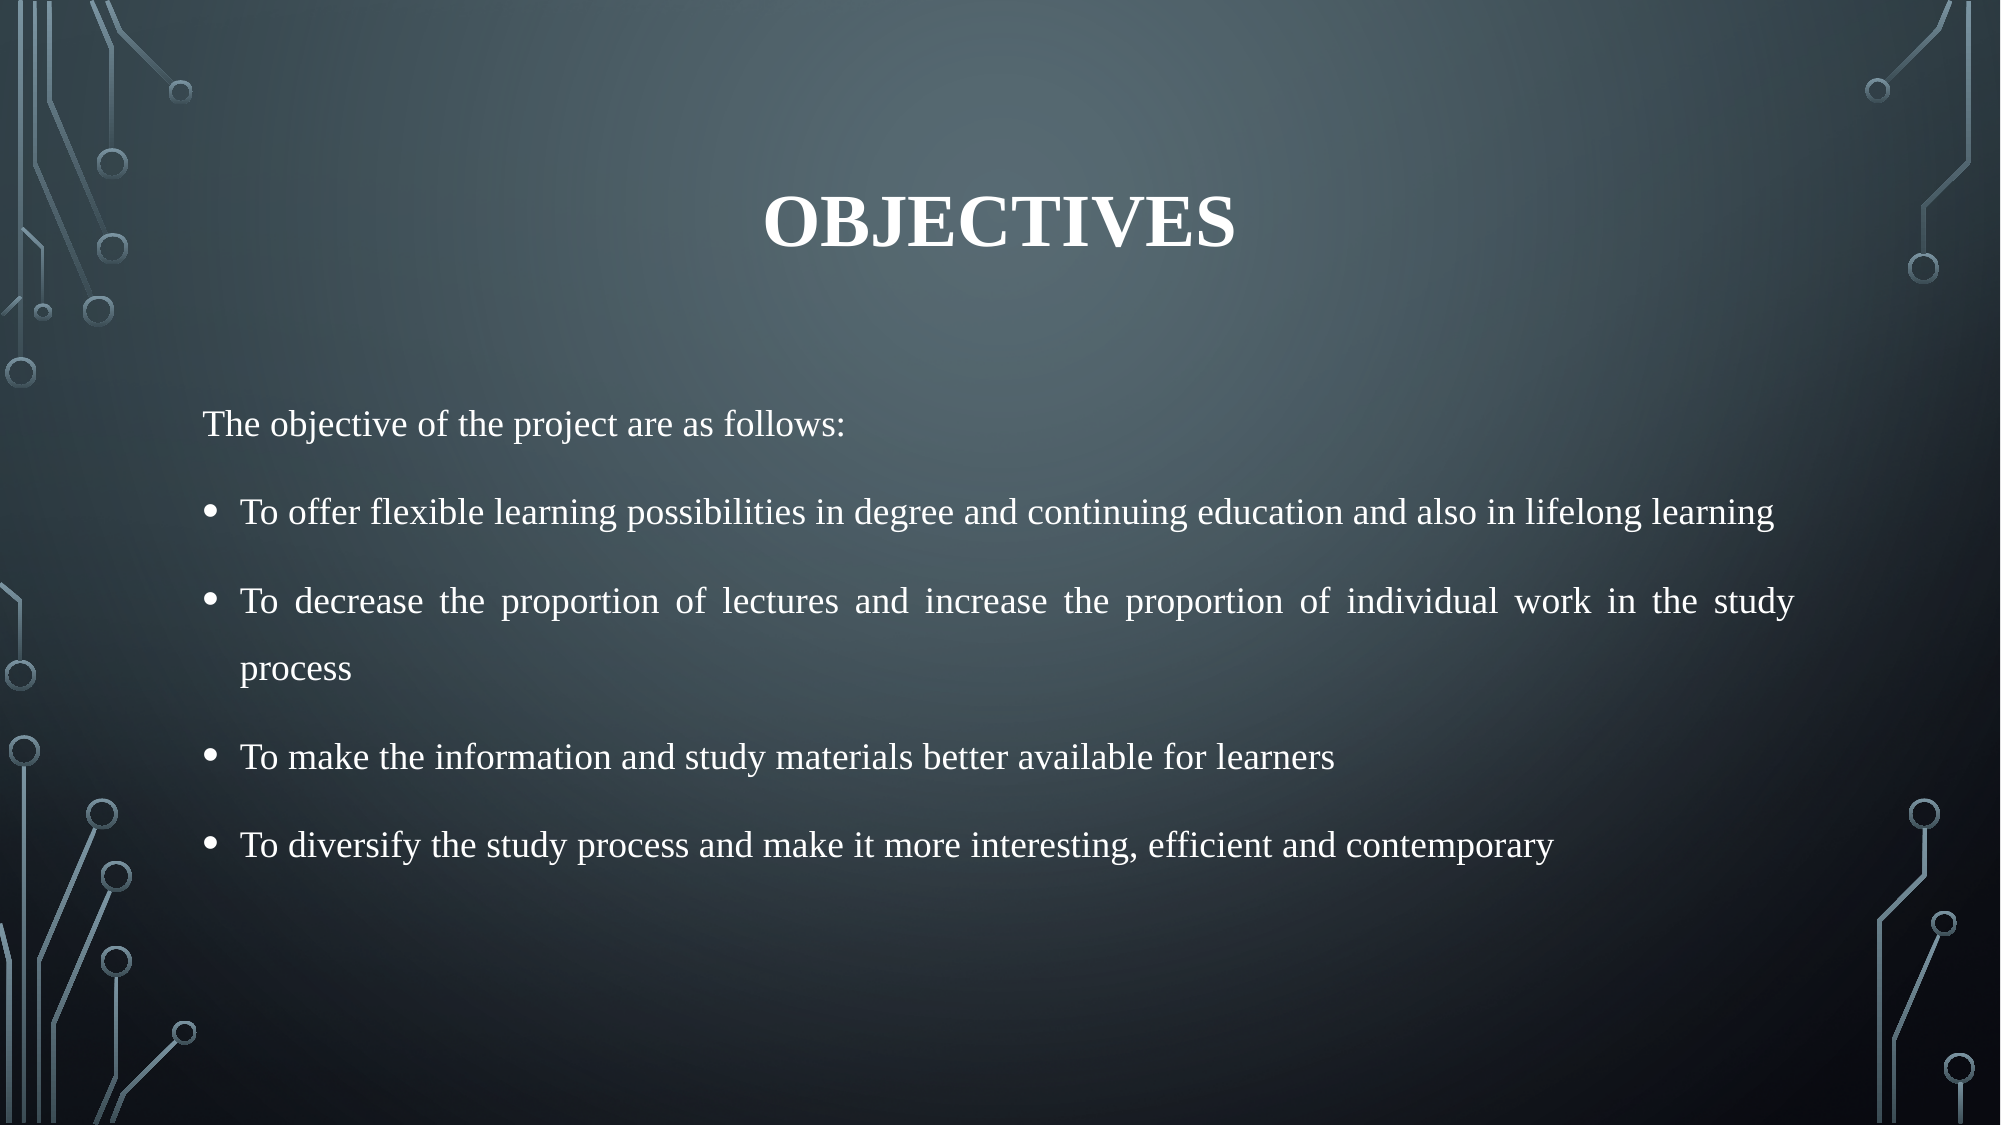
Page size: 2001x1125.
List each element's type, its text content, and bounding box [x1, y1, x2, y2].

title OBJECTIVES [187, 101, 1813, 344]
list The objective of the project are as follows: To offer flexible learning possibilities in degree and continuing education and also in lifelong learning To decrease the proportion of lectures and increase the proportion of individual work in the study process To make the information and study materials better available for learners To diversify the study process and make it more interesting, efficient and contemporary [187, 369, 1813, 950]
